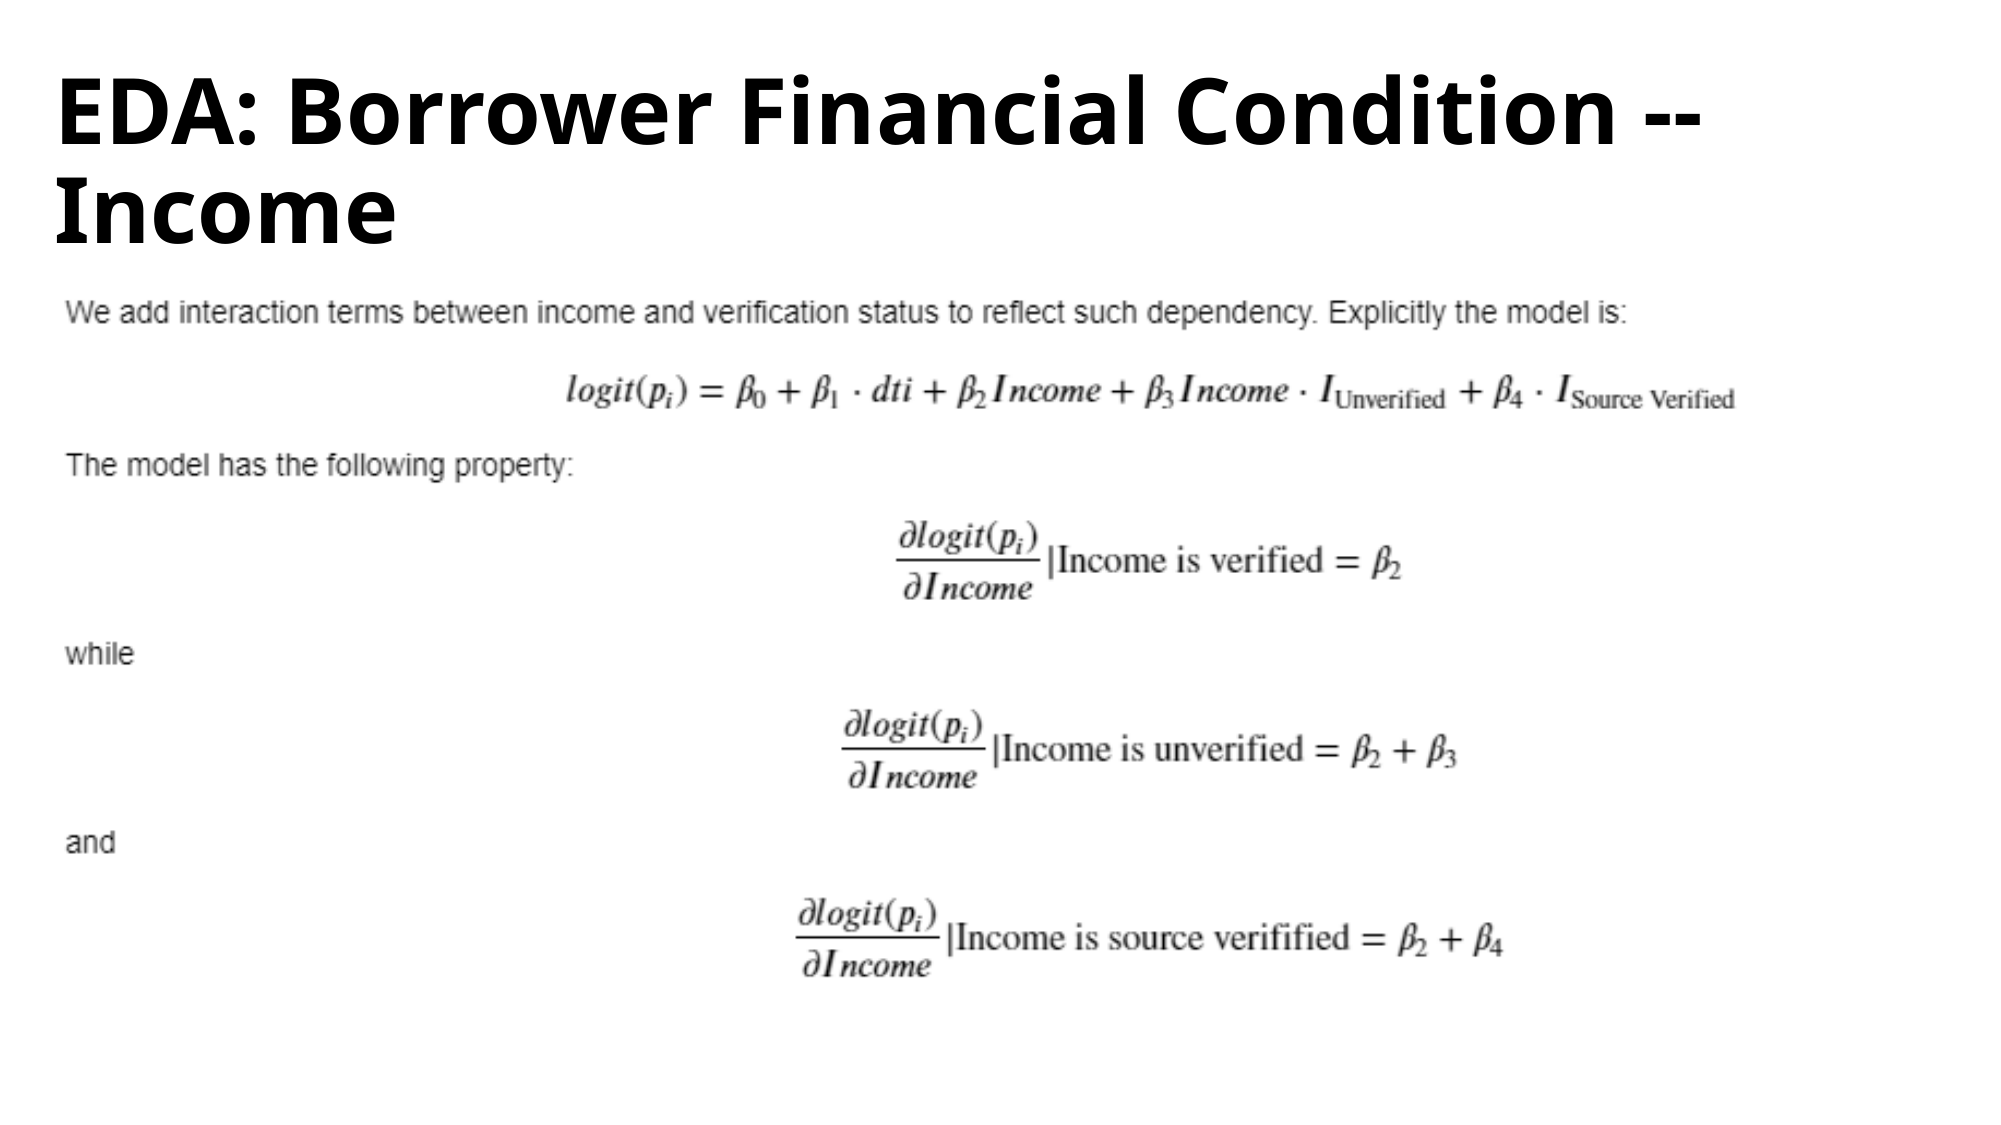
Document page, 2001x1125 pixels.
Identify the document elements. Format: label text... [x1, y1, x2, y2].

picture [39, 272, 1892, 1002]
title EDA: Borrower Financial Condition -- Income [39, 55, 1861, 272]
